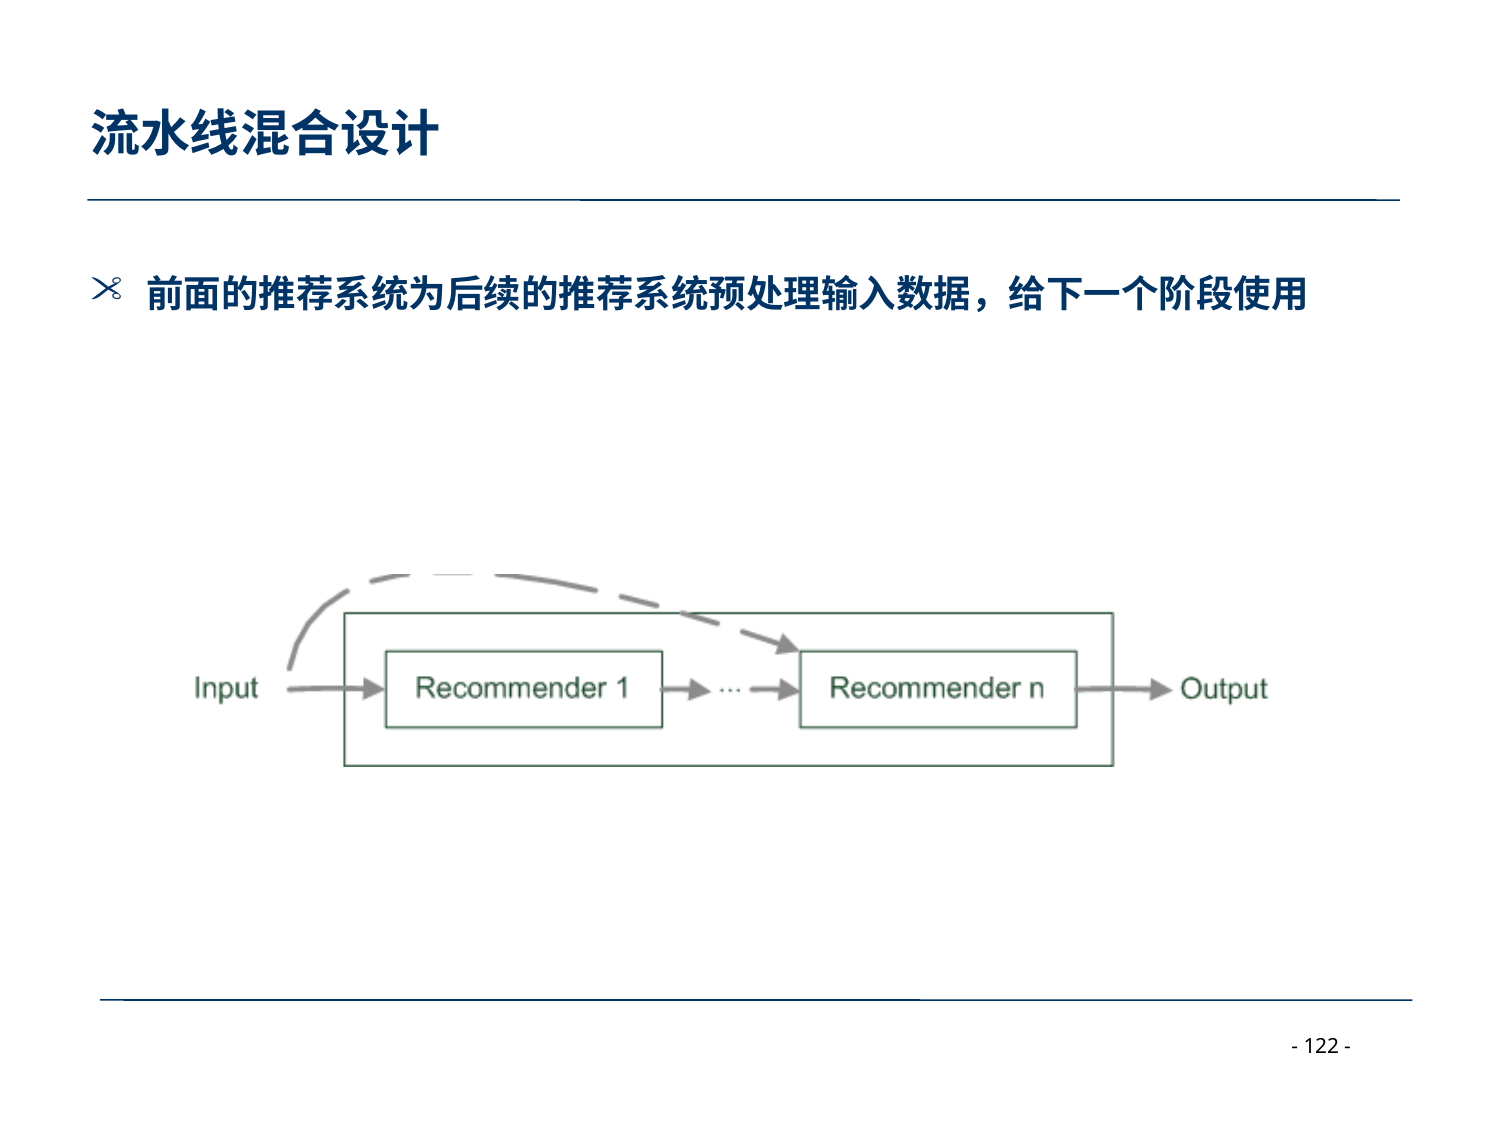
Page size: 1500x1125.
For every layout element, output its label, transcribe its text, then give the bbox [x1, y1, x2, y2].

picture [194, 574, 1270, 768]
list 前面的推荐系统为后续的推荐系统预处理输入数据，给下一个阶段使用 [74, 262, 1426, 1006]
title 流水线混合设计 [74, 37, 1426, 226]
